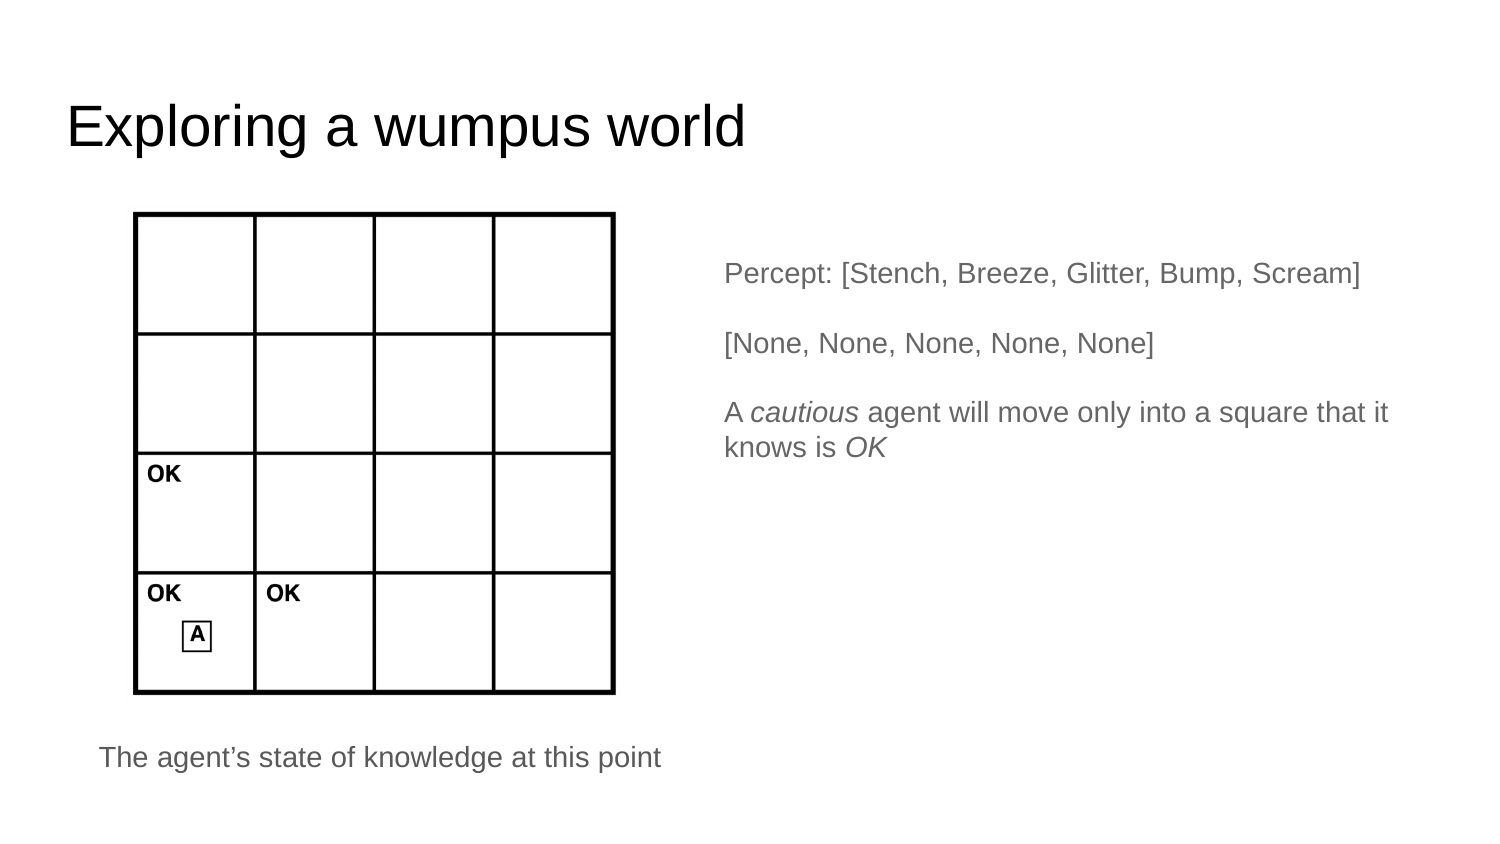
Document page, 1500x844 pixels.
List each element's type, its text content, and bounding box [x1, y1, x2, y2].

text_box Percept: [Stench, Breeze, Glitter, Bump, Scream] [None, None, None, None, None] A cautious agent will move only into a square that it knows is OK [709, 238, 1485, 367]
picture [123, 204, 631, 706]
title Exploring a wumpus world [51, 72, 1449, 167]
list The agent’s state of knowledge at this point [83, 717, 886, 762]
